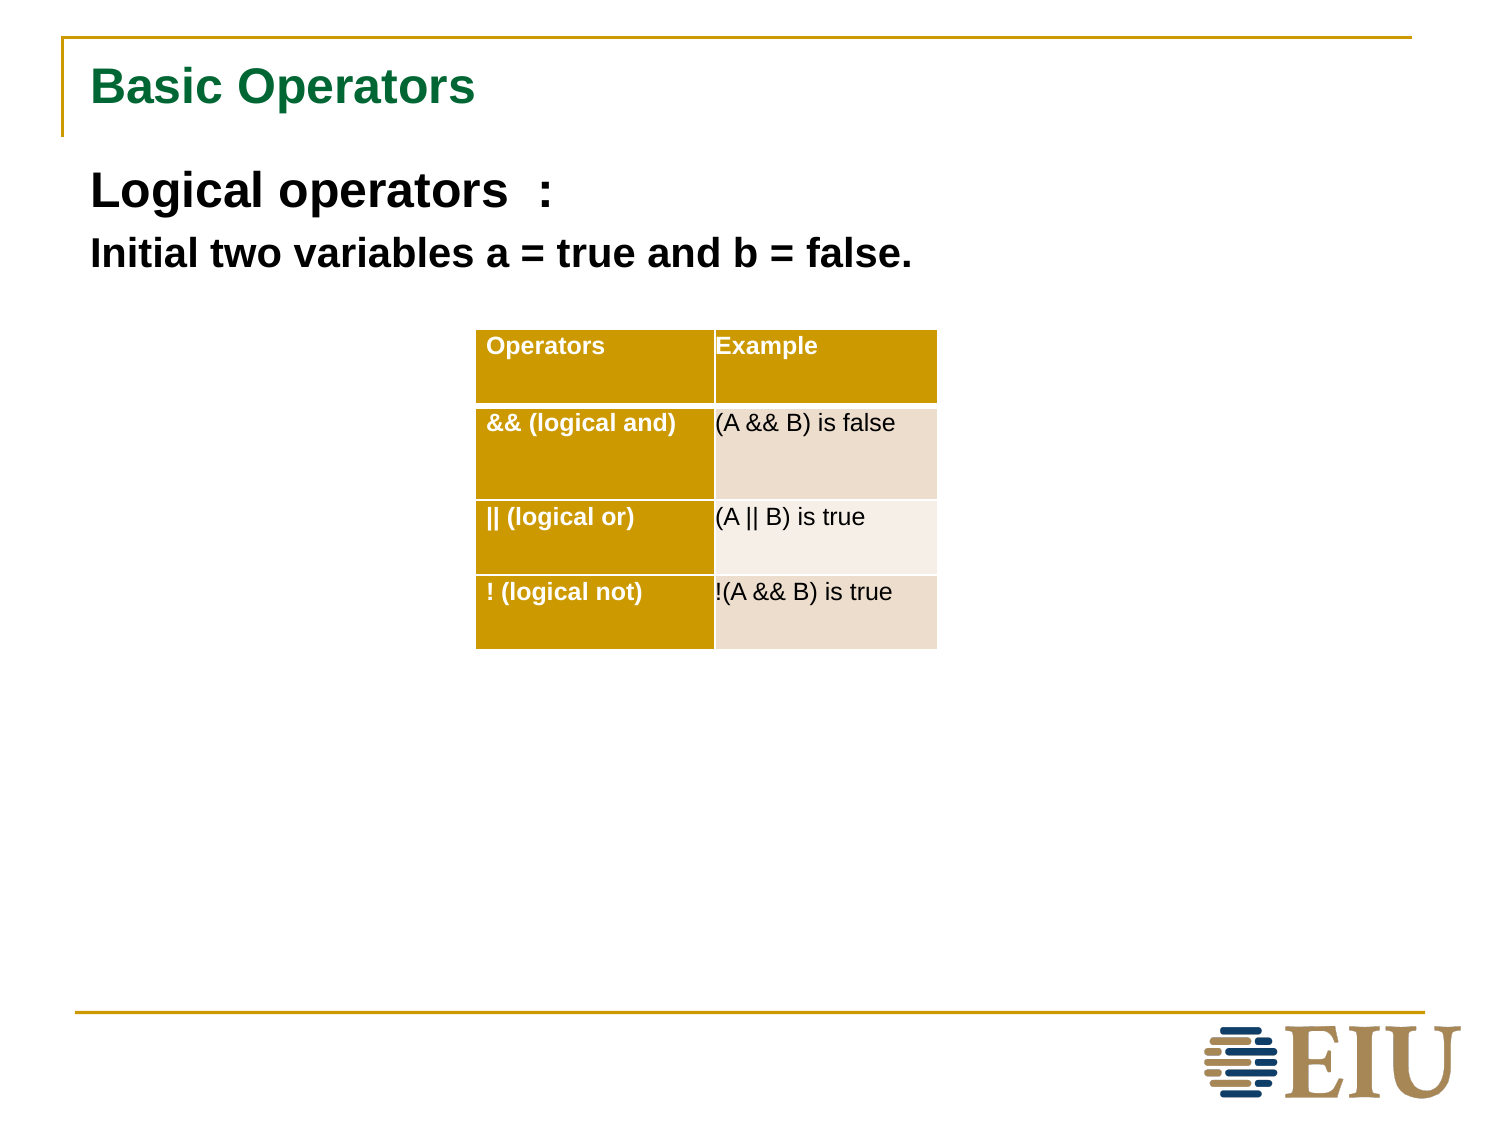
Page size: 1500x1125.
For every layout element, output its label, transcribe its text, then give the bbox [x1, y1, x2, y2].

table_header Example [716, 330, 937, 403]
table_cell && (logical and) [476, 409, 714, 499]
table_cell (A && B) is false [716, 409, 937, 499]
list Logical operators : Initial two variables a = true and b = false. [75, 149, 1413, 1013]
table_cell !(A && B) is true [716, 576, 937, 649]
table_header Operators [476, 330, 714, 403]
picture [1203, 1024, 1475, 1106]
table_cell || (logical or) [476, 501, 714, 574]
table_cell ! (logical not) [476, 576, 714, 649]
table_cell (A || B) is true [716, 501, 937, 574]
title Basic Operators [75, 45, 1425, 225]
